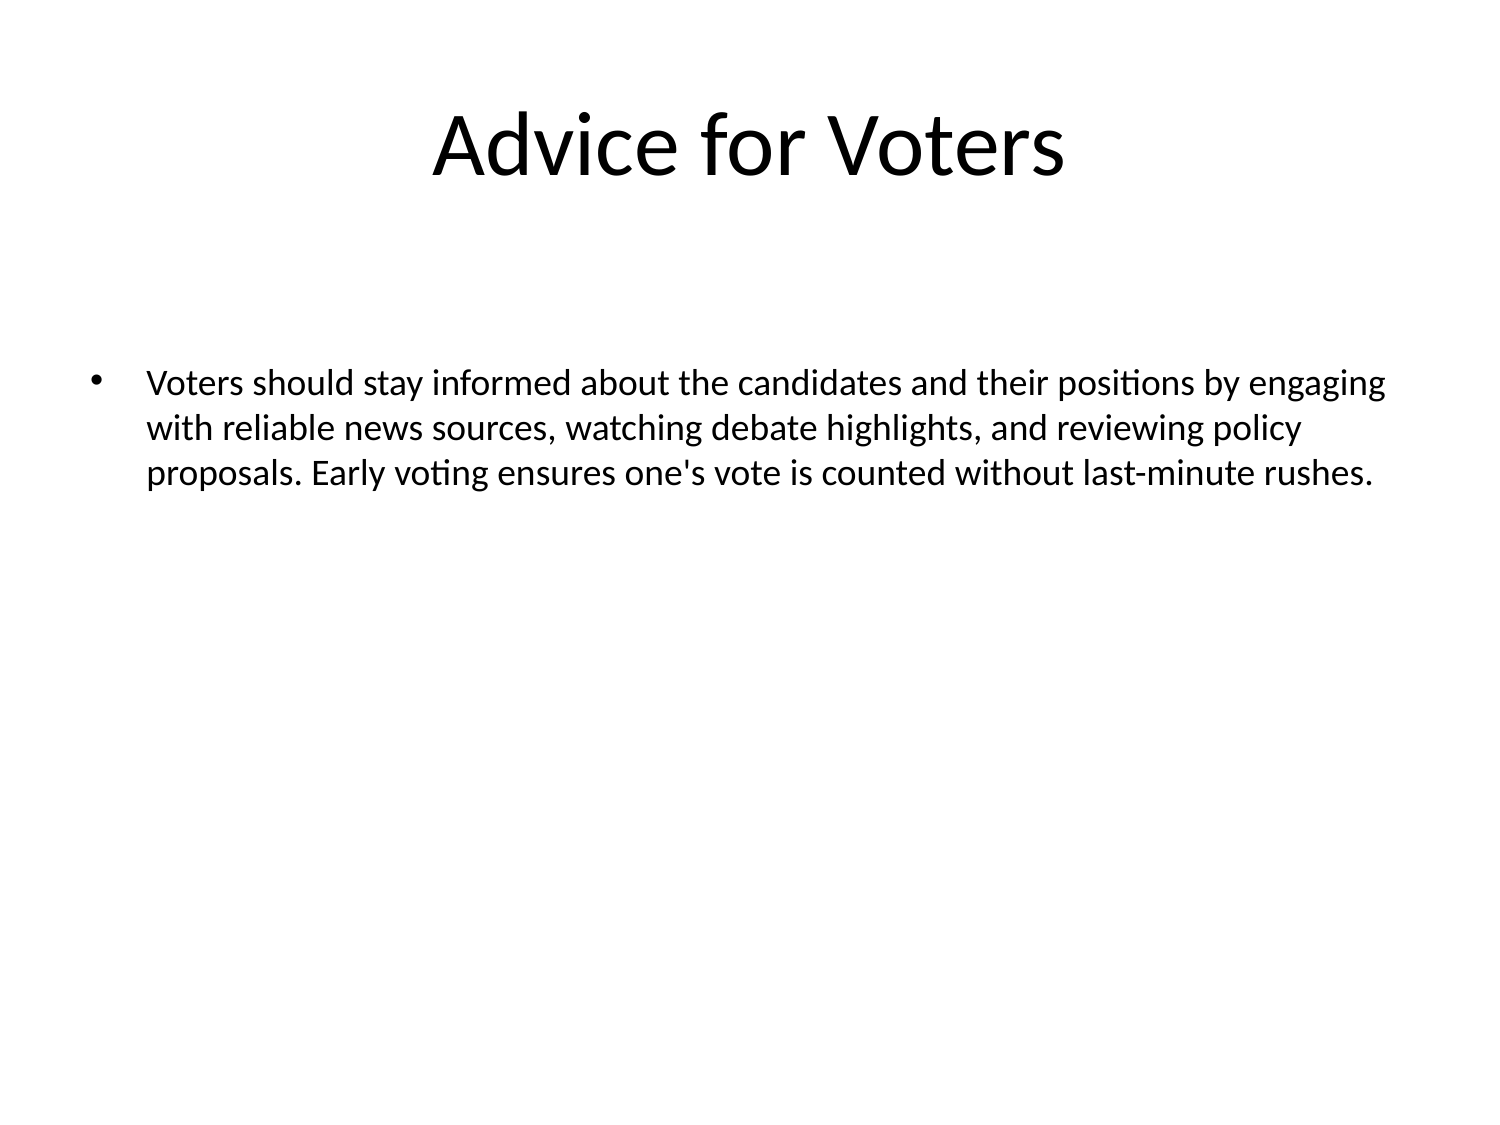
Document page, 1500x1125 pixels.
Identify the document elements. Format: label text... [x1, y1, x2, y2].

list Voters should stay informed about the candidates and their positions by engaging with reliable news sources, watching debate highlights, and reviewing policy proposals. Early voting ensures one's vote is counted without last-minute rushes. [75, 262, 1425, 1005]
title Advice for Voters [75, 45, 1425, 233]
